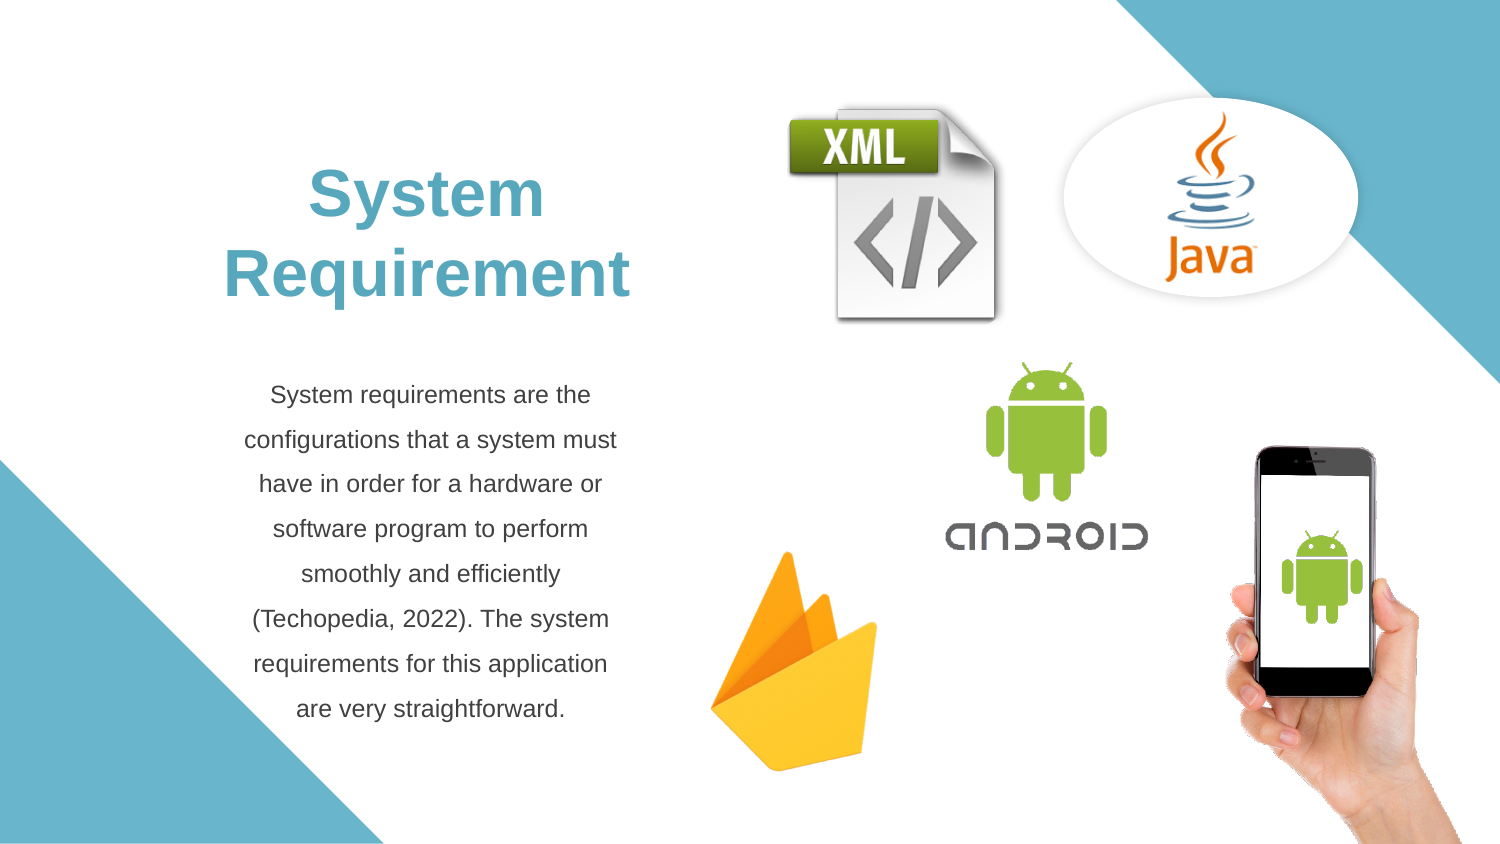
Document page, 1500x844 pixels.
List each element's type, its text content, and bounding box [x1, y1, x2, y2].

text_box System requirements are the configurations that a system must have in order for a hardware or software program to perform smoothly and efficiently (Techopedia, 2022). The system requirements for this application are very straightforward. [218, 355, 644, 730]
picture [1224, 445, 1463, 844]
picture [674, 539, 923, 835]
picture [934, 341, 1159, 566]
picture [1068, 102, 1354, 293]
text_box System Requirement [155, 142, 699, 415]
picture [785, 102, 1010, 328]
